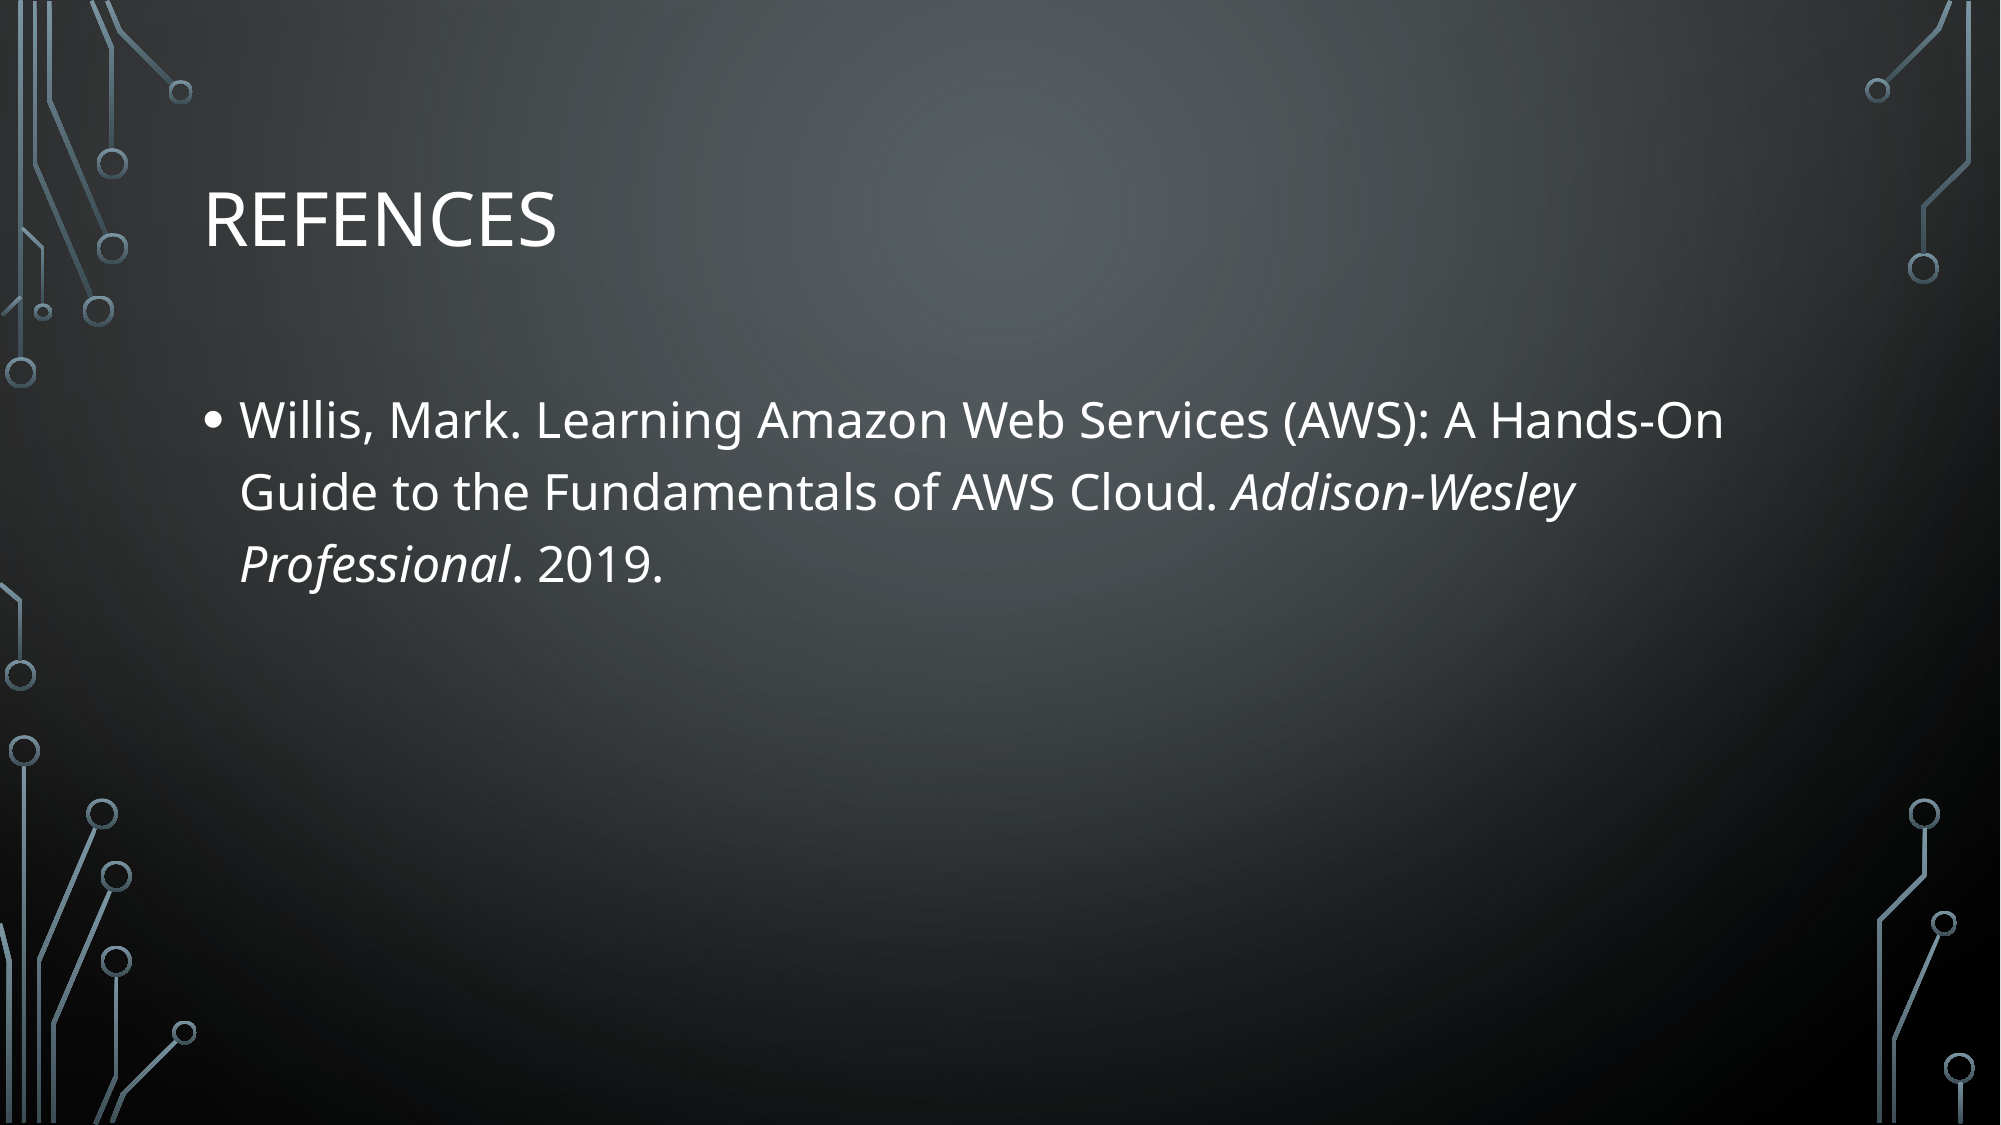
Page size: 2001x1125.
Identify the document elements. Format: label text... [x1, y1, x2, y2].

title Refences [187, 101, 1813, 344]
list Willis, Mark. Learning Amazon Web Services (AWS): A Hands-On Guide to the Fundamentals of AWS Cloud. Addison-Wesley Professional. 2019. [187, 369, 1813, 950]
